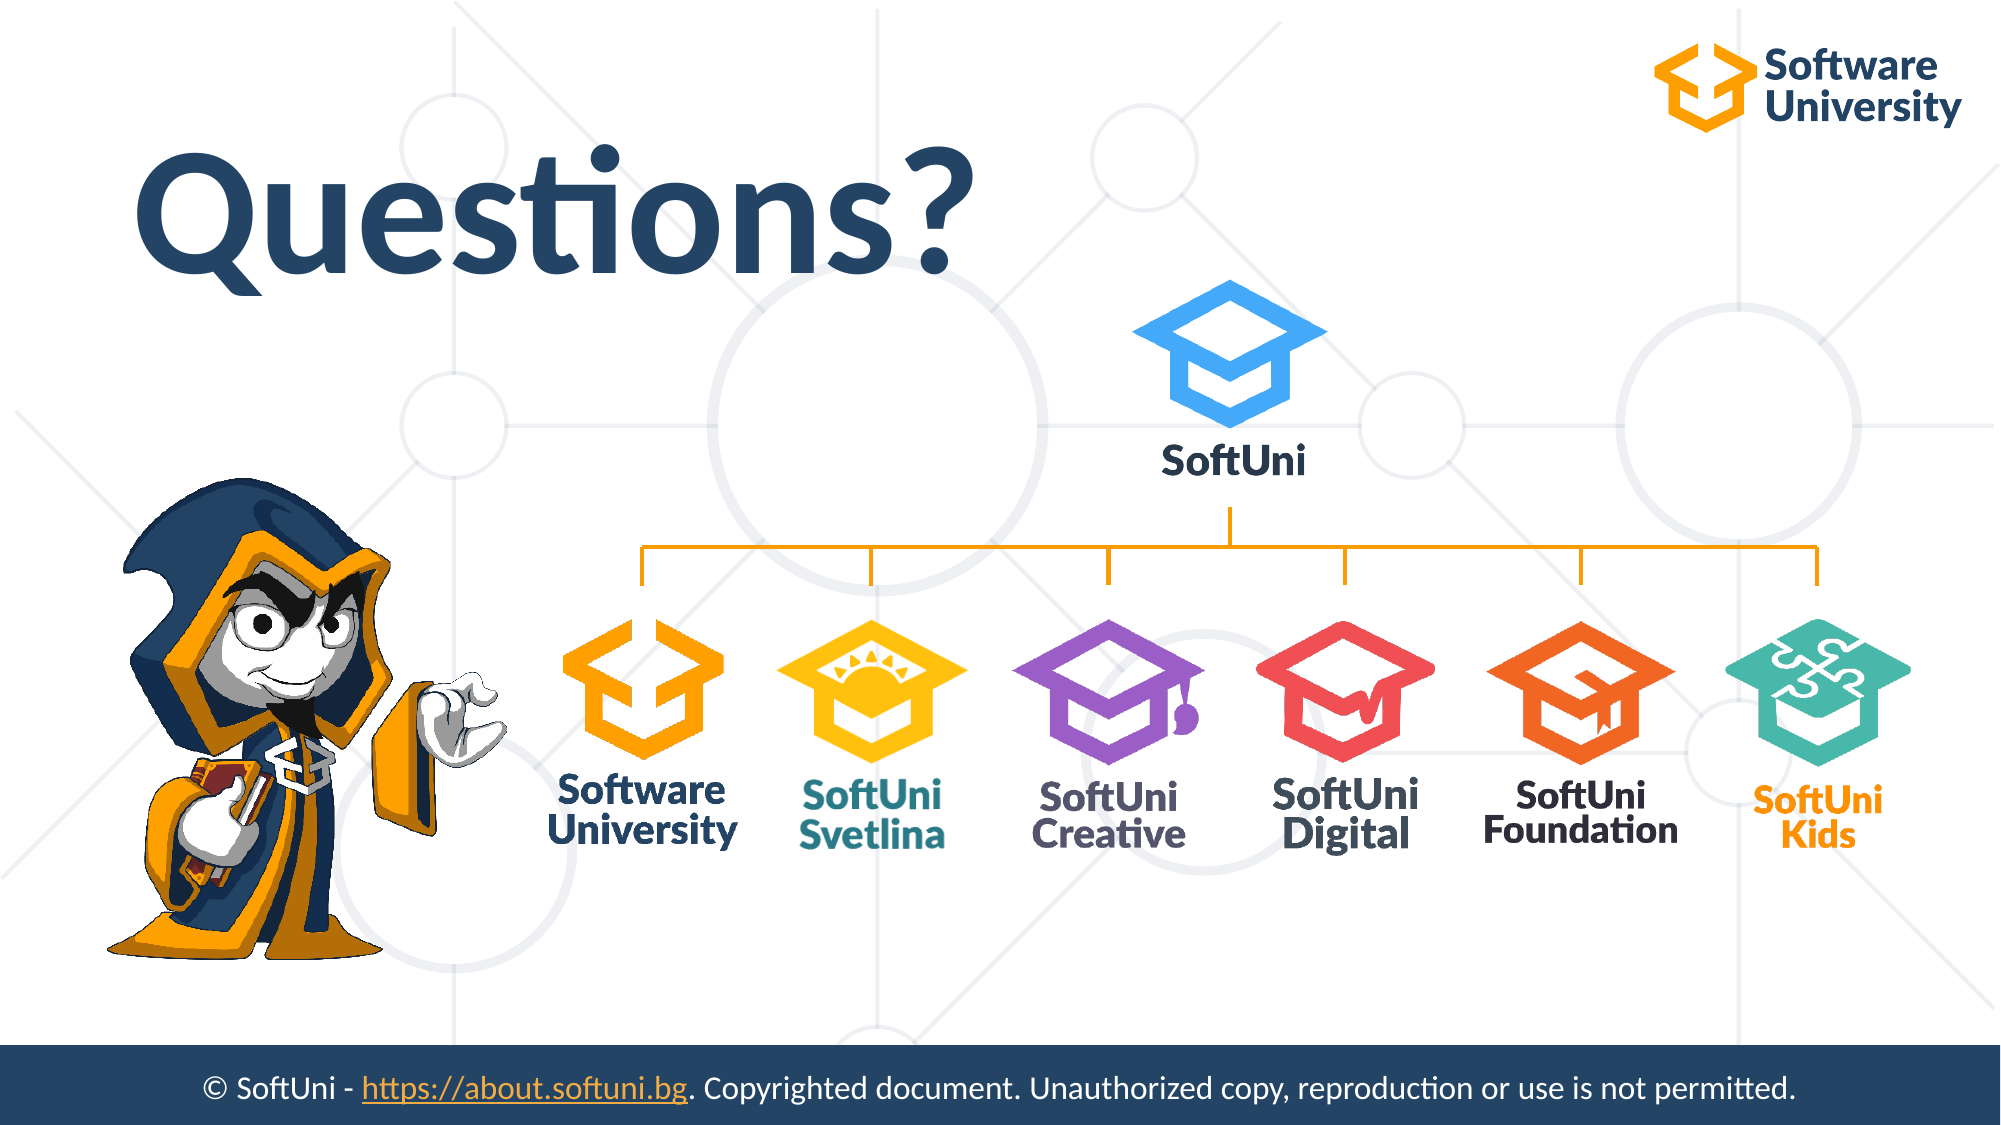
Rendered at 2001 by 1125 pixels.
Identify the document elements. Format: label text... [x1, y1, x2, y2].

picture [546, 619, 738, 856]
picture [1641, 31, 1973, 145]
picture [1256, 621, 1435, 861]
picture [1131, 279, 1328, 476]
picture [1012, 619, 1205, 848]
picture [1485, 621, 1677, 843]
picture [1725, 619, 1911, 848]
picture [776, 619, 969, 850]
picture [105, 475, 508, 961]
title Questions? [132, 115, 1104, 285]
